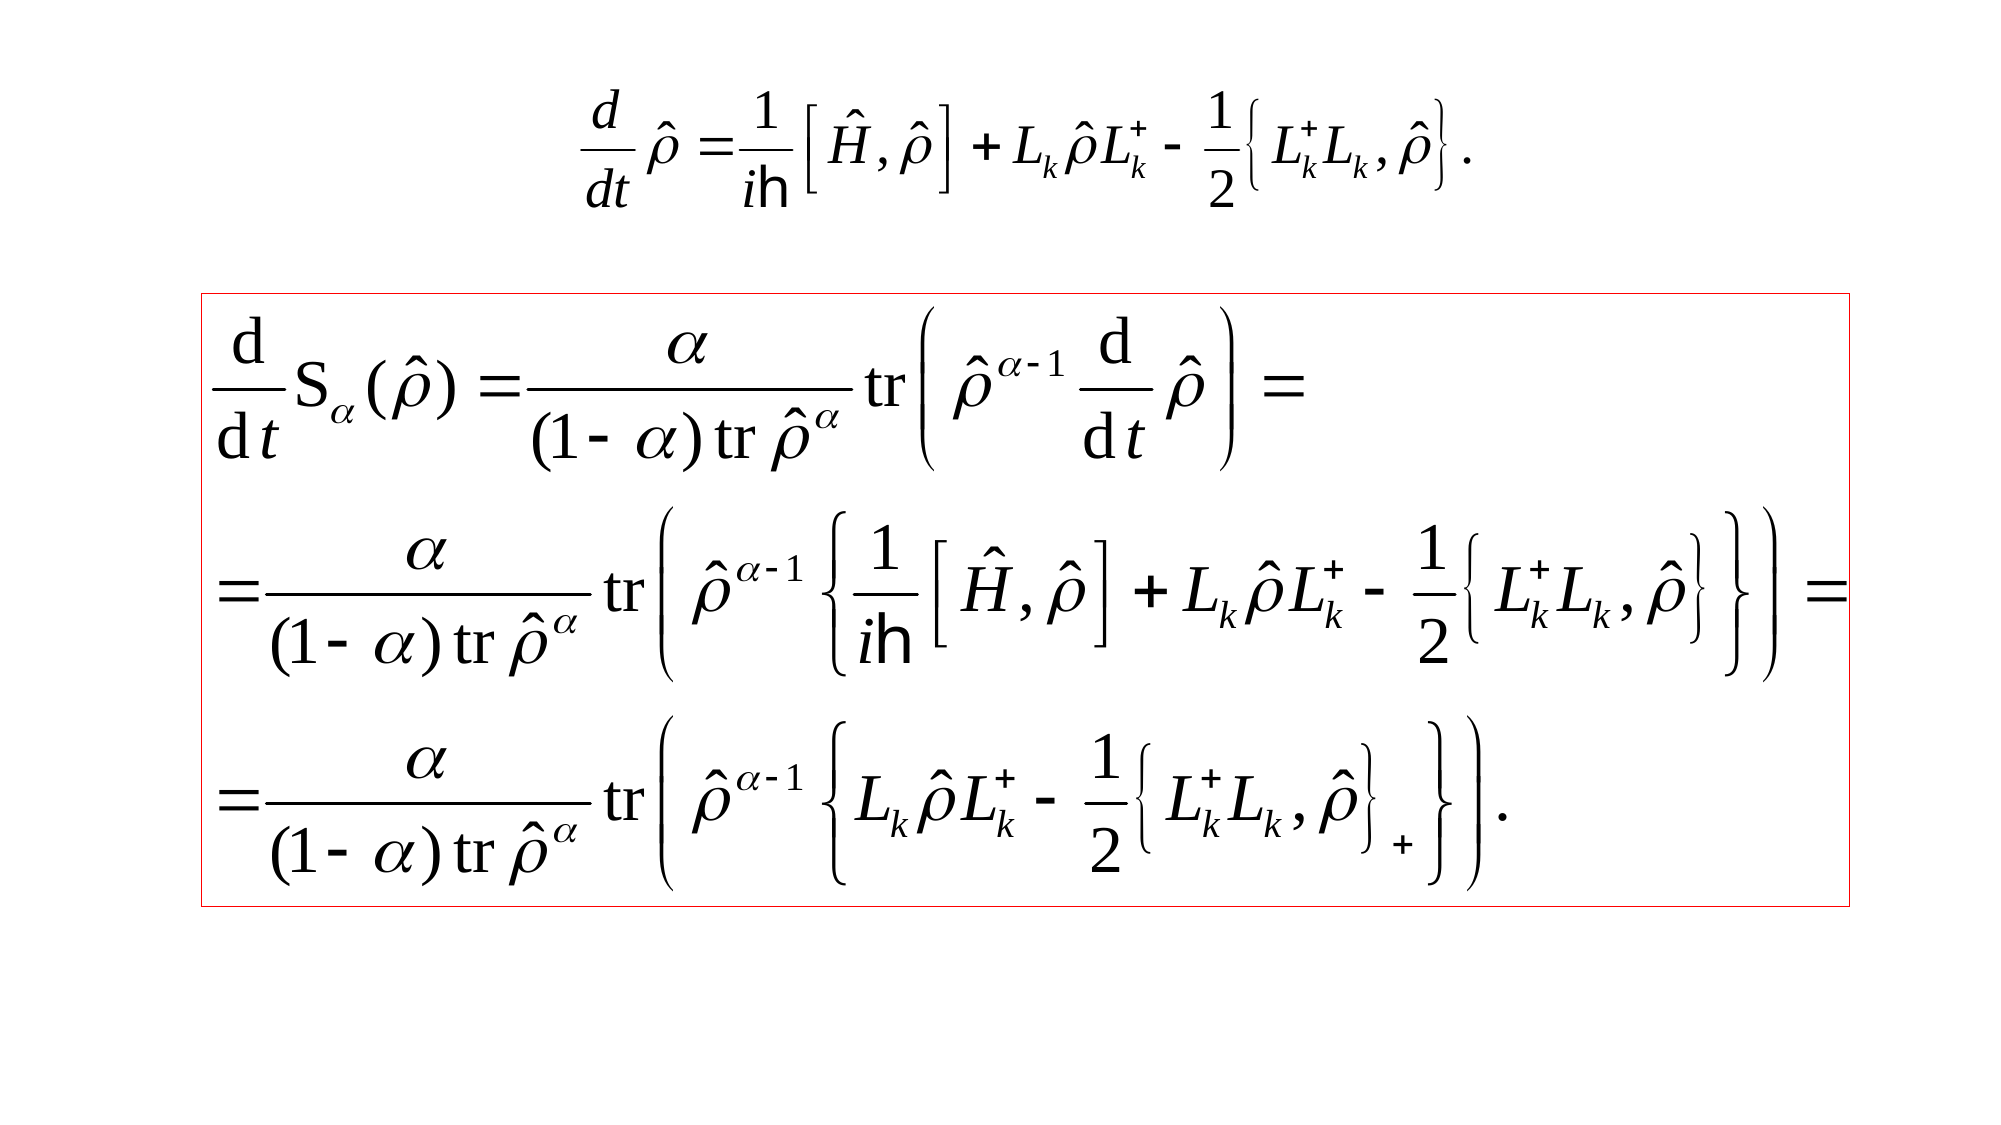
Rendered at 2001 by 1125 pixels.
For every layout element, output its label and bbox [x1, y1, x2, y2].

text_box [571, 75, 1480, 220]
text_box [201, 293, 1850, 907]
